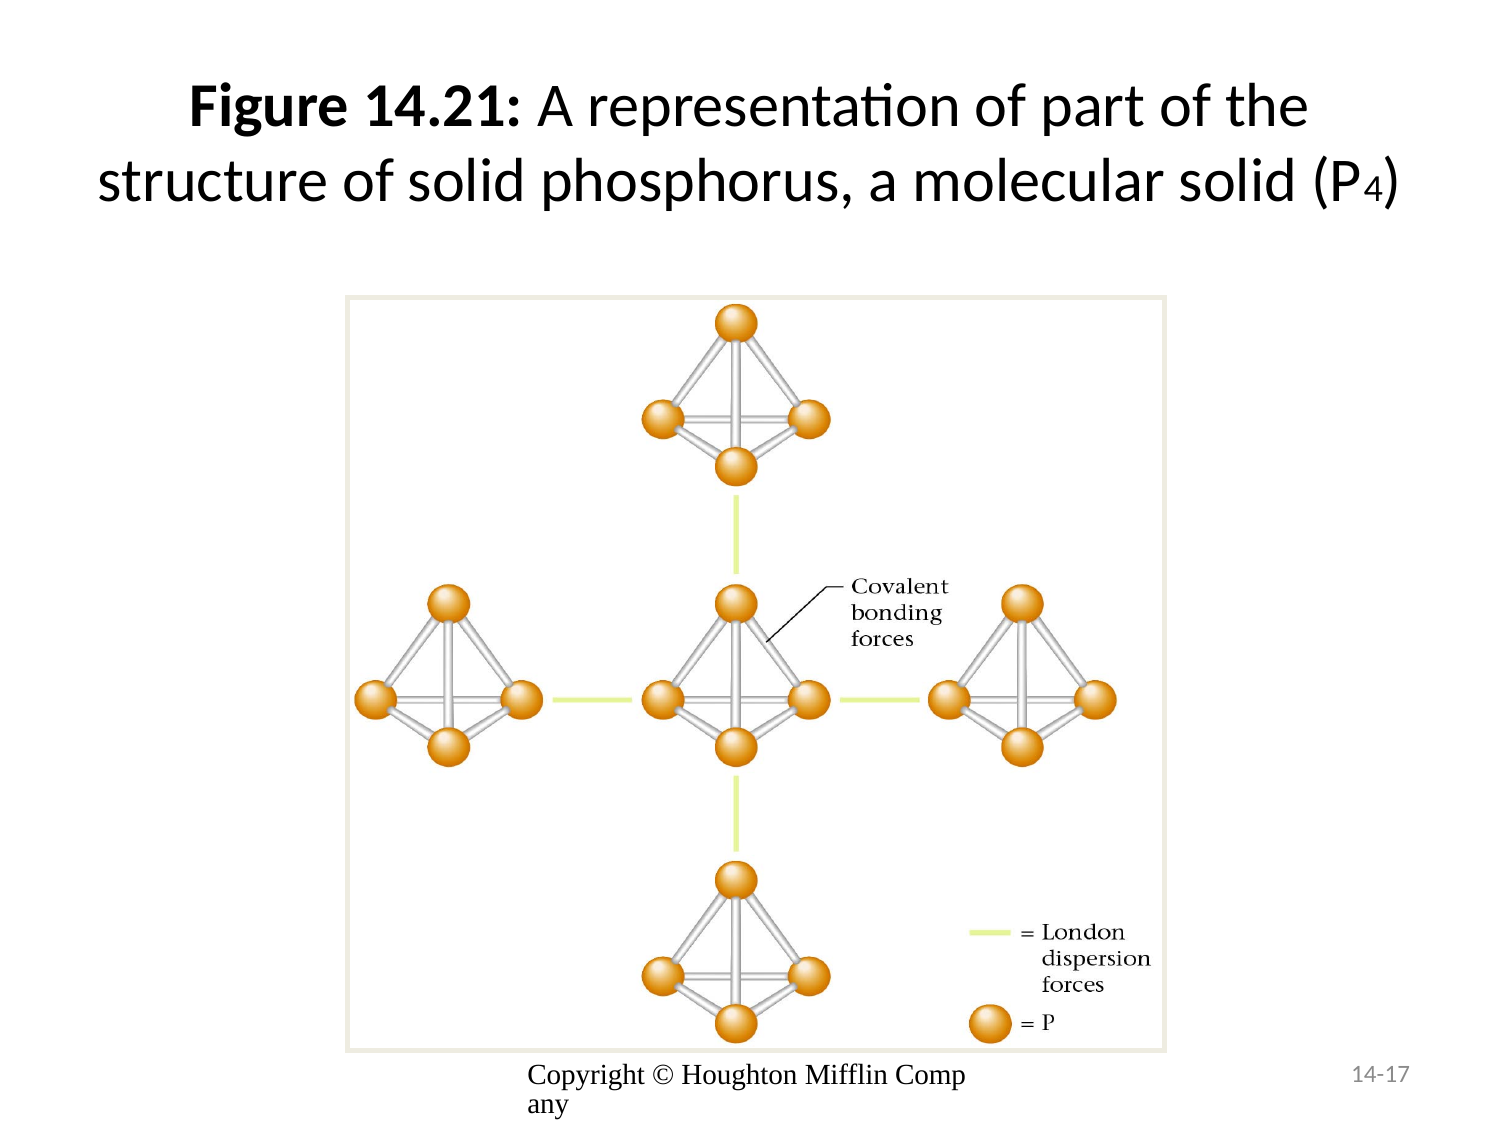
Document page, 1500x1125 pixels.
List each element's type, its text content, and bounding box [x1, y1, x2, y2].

slide_number 14-17 [1074, 1042, 1425, 1103]
picture [349, 299, 1163, 1049]
title Figure 14.21: A representation of part of the structure of solid phosphorus, a molecular solid (P4) [75, 45, 1425, 233]
footer Copyright © Houghton Mifflin Company [512, 1057, 988, 1103]
